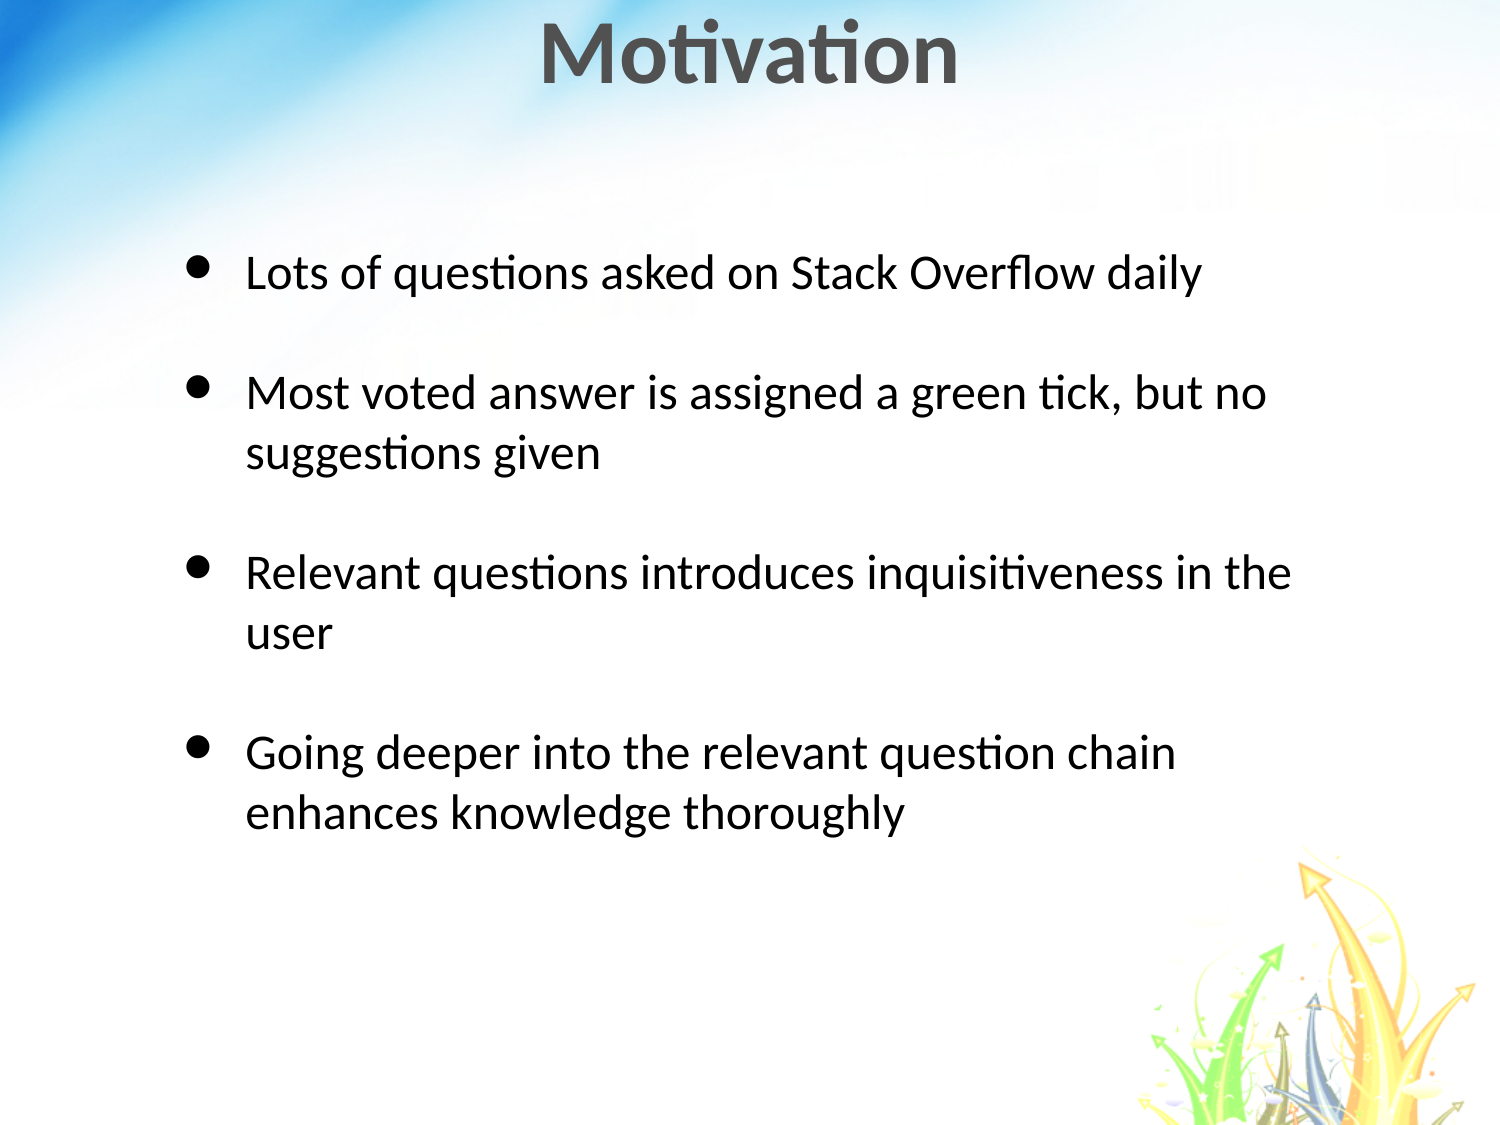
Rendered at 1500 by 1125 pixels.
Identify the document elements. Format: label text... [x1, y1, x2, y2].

text_box Lots of questions asked on Stack Overflow daily Most voted answer is assigned a green tick, but no suggestions given Relevant questions introduces inquisitiveness in the user Going deeper into the relevant question chain enhances knowledge thoroughly [155, 224, 1383, 944]
picture [0, 0, 1500, 409]
picture [1136, 845, 1477, 1125]
title Motivation [75, 0, 1425, 141]
